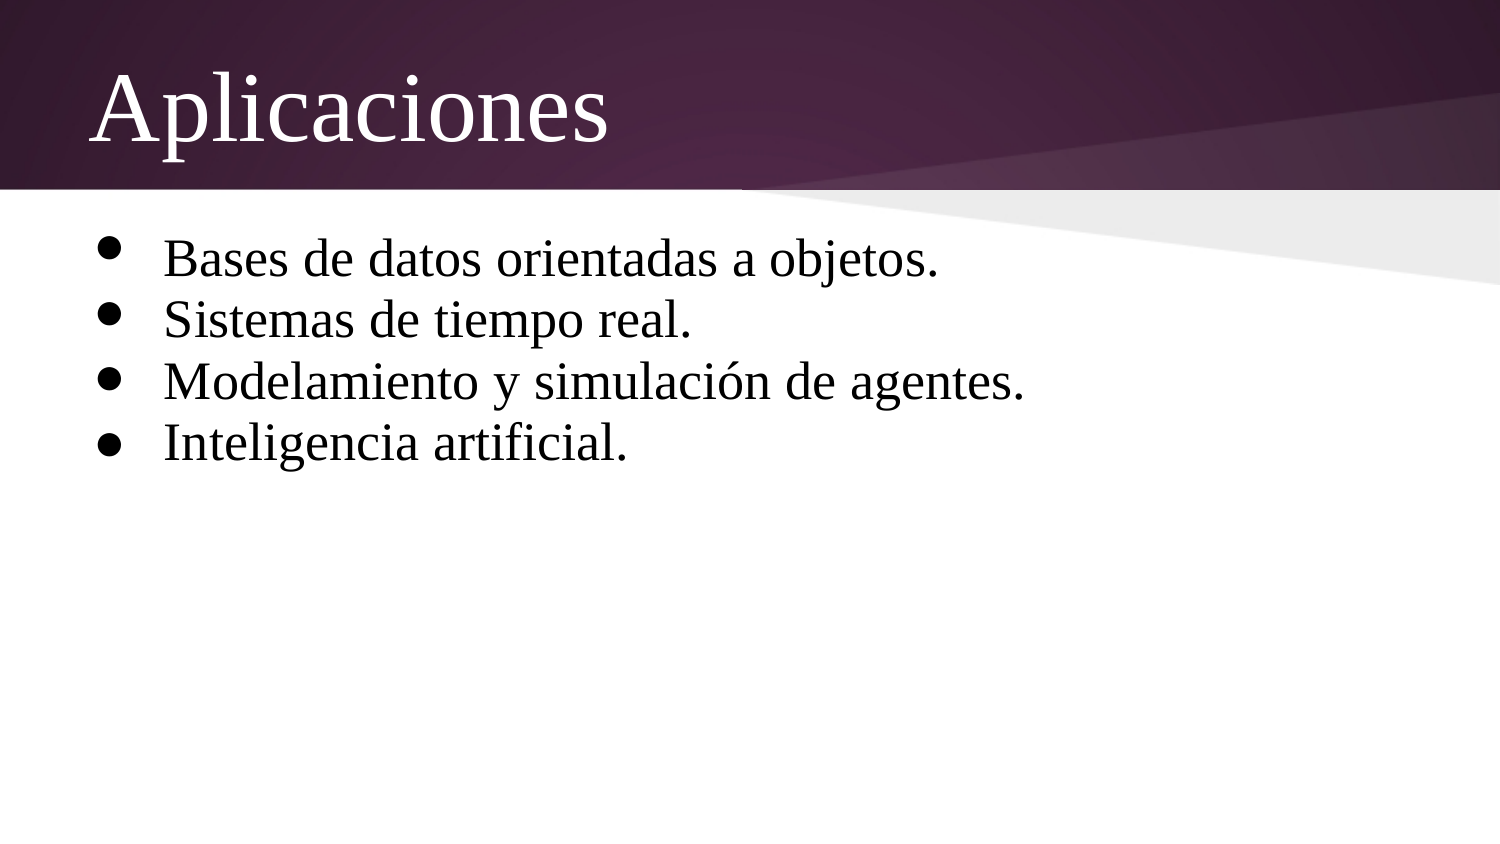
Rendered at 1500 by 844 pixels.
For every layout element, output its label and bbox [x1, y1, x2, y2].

picture [0, 0, 1500, 844]
text_box [742, 93, 1500, 285]
